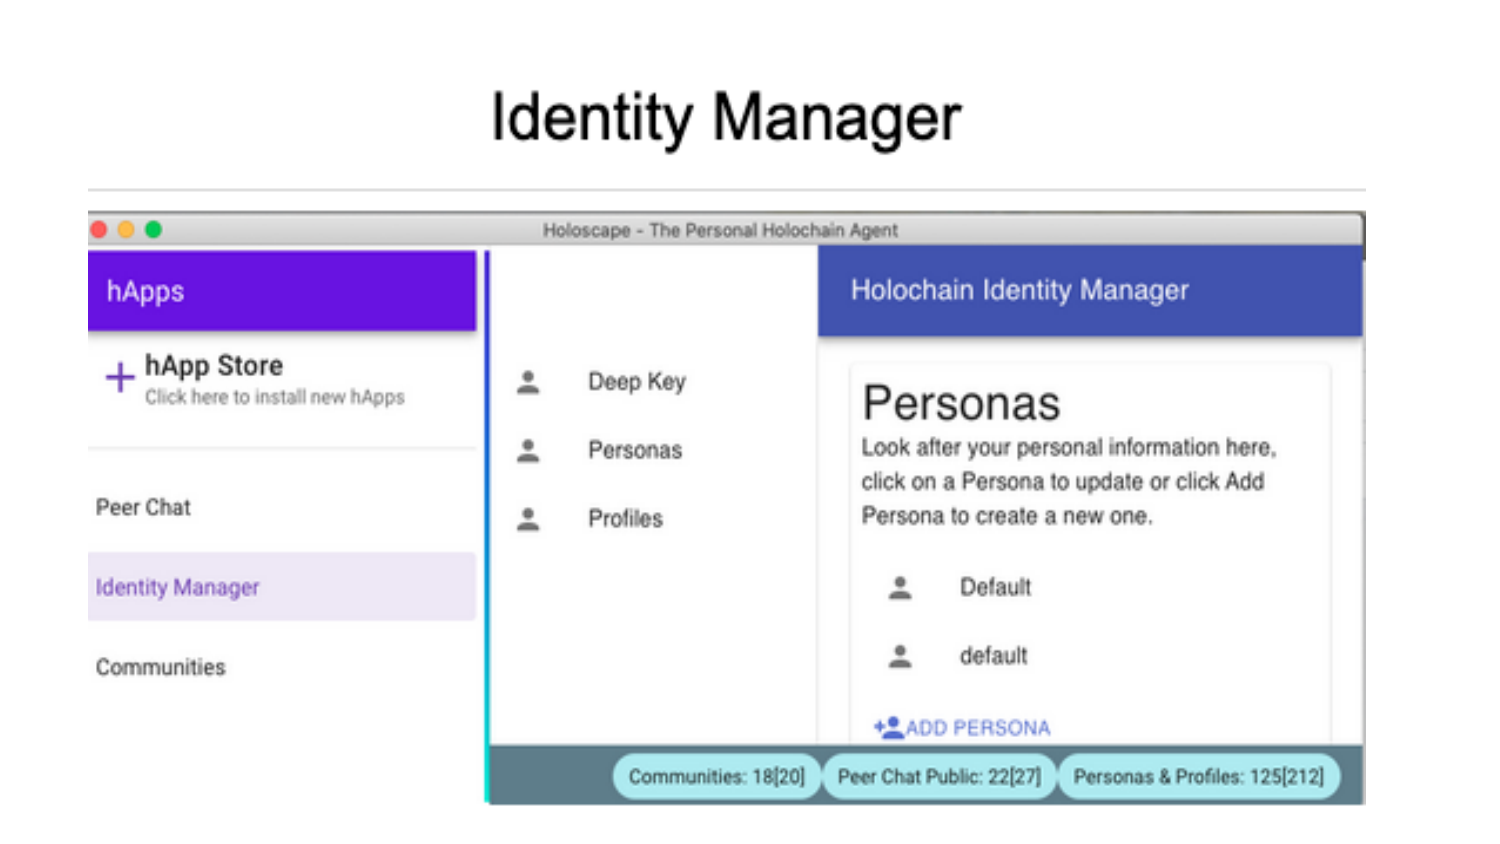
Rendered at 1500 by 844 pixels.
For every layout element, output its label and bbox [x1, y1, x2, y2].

picture [88, 52, 1366, 813]
